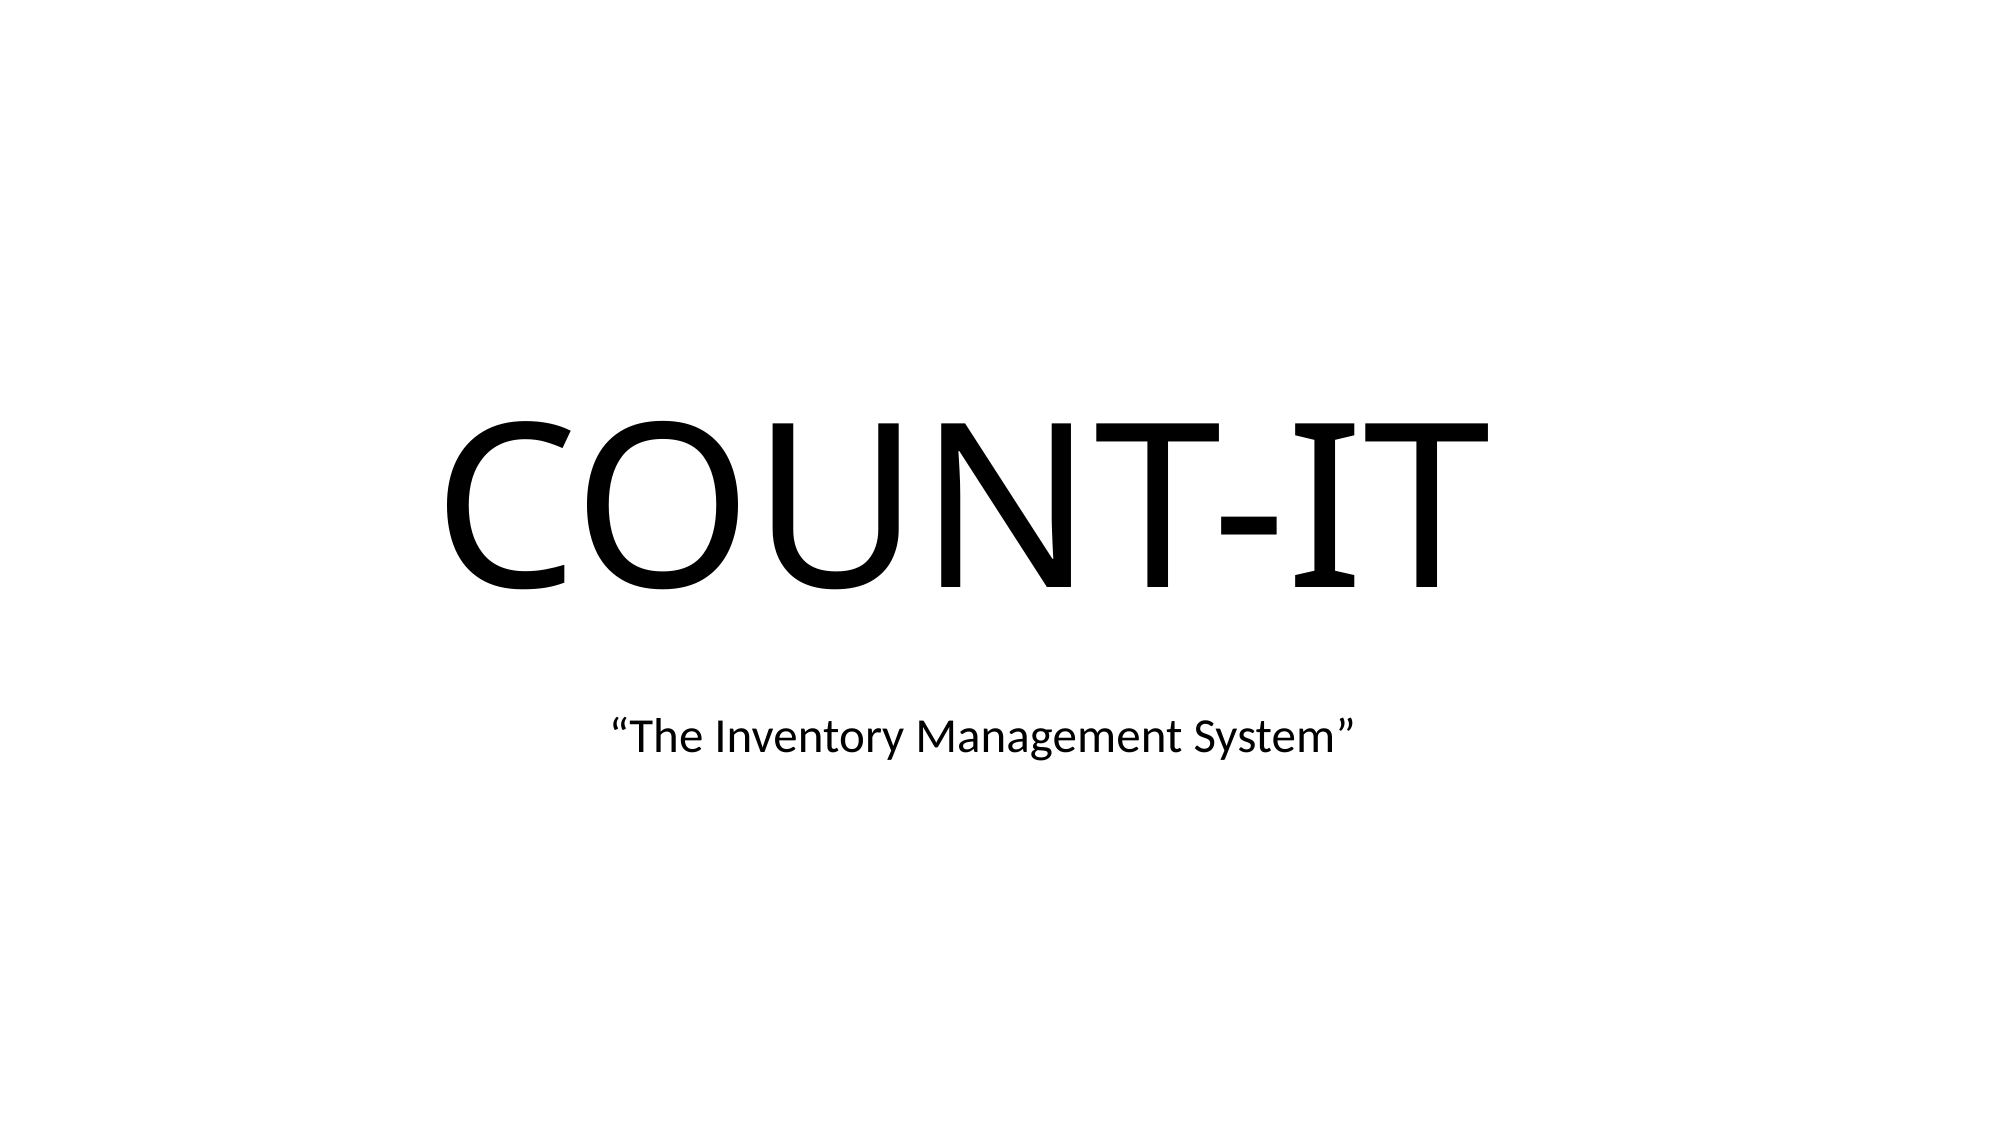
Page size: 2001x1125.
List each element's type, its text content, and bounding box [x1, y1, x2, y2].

title COUNT-IT [174, 184, 1750, 645]
subtitle “The Inventory Management System” [232, 702, 1733, 771]
